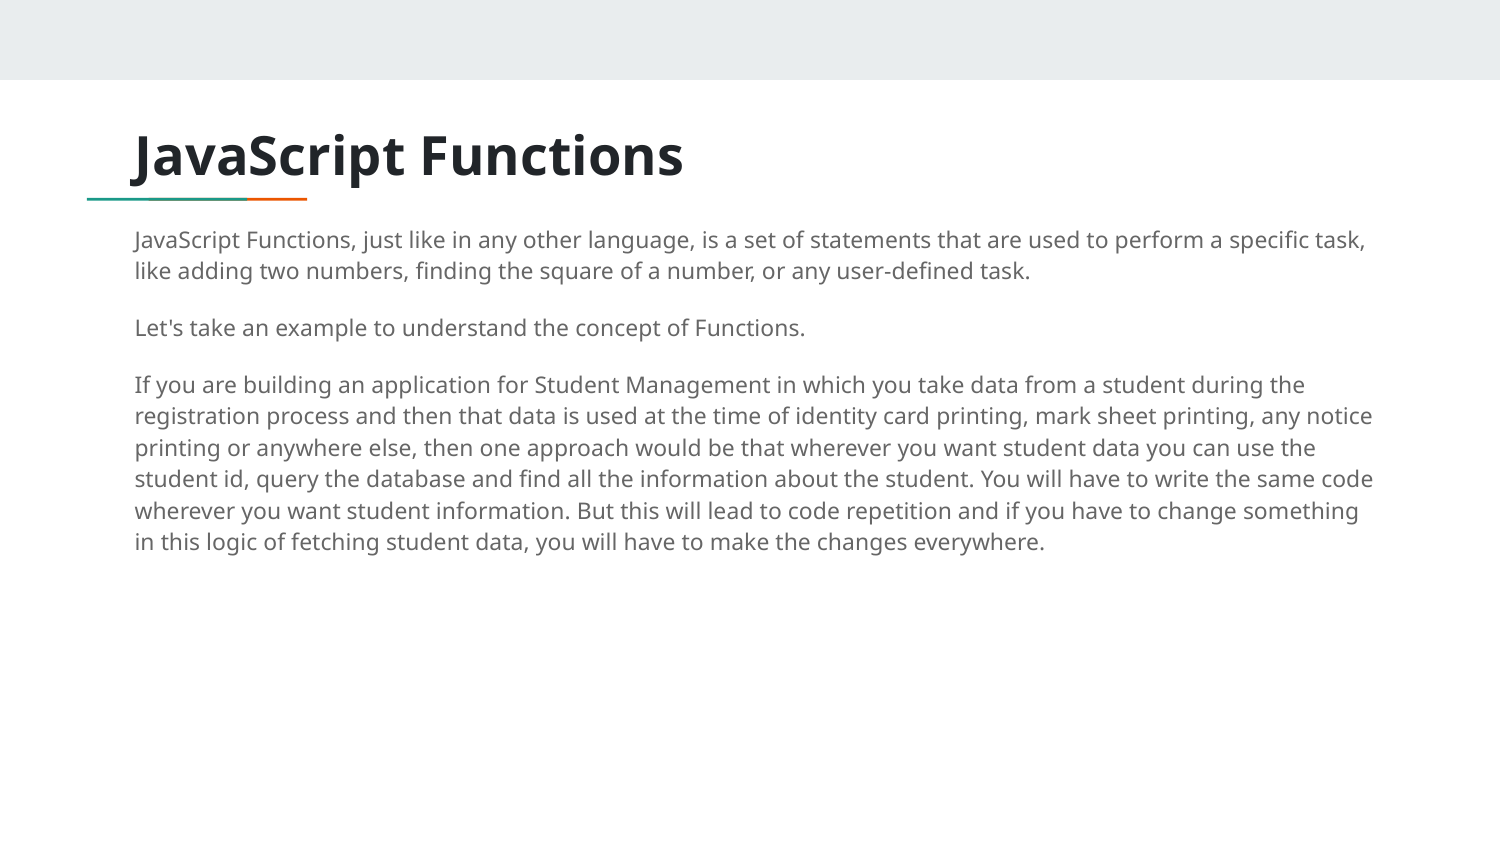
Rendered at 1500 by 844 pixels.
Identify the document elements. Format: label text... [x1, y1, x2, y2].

title JavaScript Functions [119, 93, 1381, 182]
text_box JavaScript Functions, just like in any other language, is a set of statements that are used to perform a specific task, like adding two numbers, finding the square of a number, or any user-defined task. Let's take an example to understand the concept of Functions. If you are building an application for Student Management in which you take data from a student during the registration process and then that data is used at the time of identity card printing, mark sheet printing, any notice printing or anywhere else, then one approach would be that wherever you want student data you can use the student id, query the database and find all the information about the student. You will have to write the same code wherever you want student information. But this will lead to code repetition and if you have to change something in this logic of fetching student data, you will have to make the changes everywhere. [119, 206, 1402, 801]
